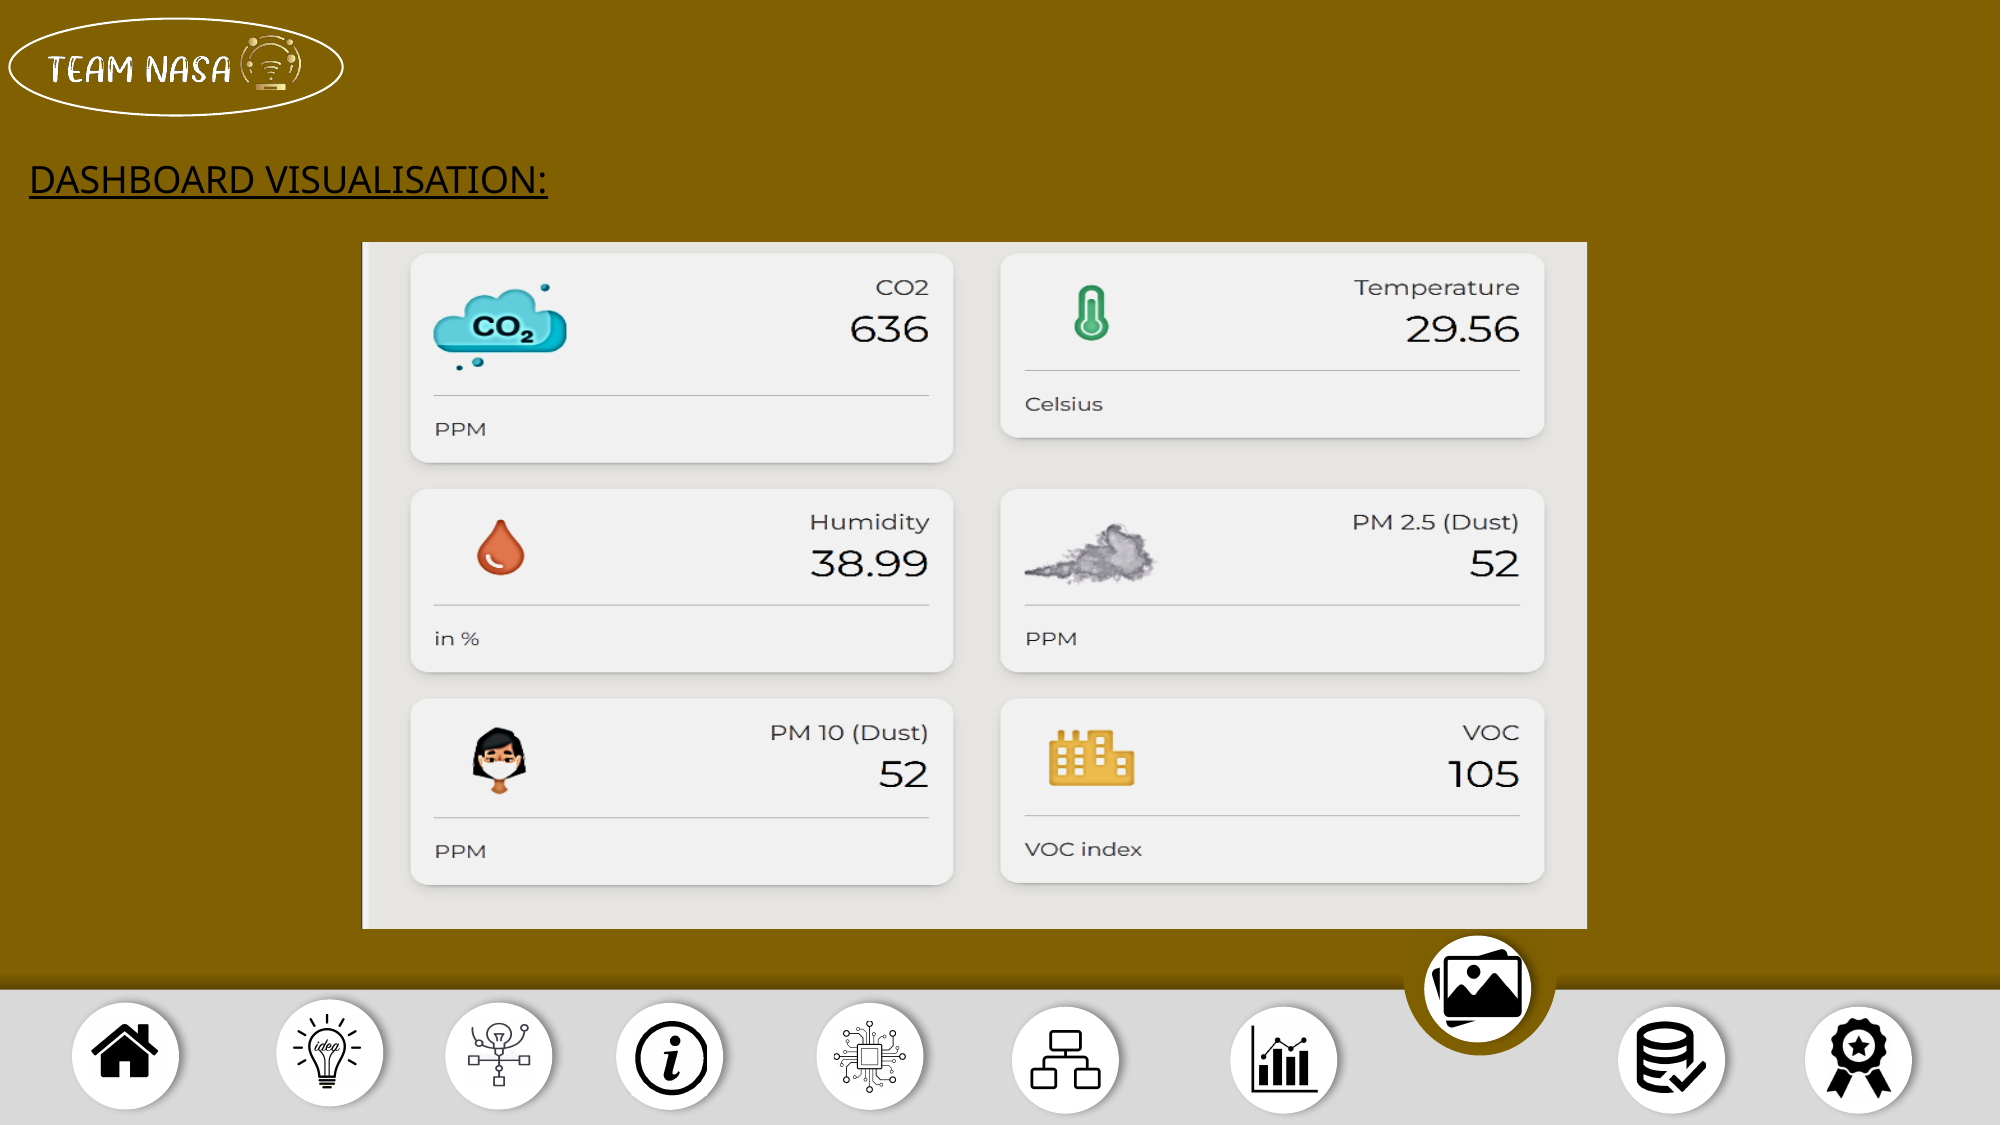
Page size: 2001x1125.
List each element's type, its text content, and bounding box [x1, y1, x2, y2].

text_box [276, 999, 384, 1107]
text_box [86, 17, 266, 25]
picture [14, 25, 333, 90]
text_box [816, 1002, 924, 1110]
picture [361, 242, 1588, 929]
text_box [8, 54, 14, 80]
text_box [1618, 1006, 1726, 1114]
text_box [445, 1002, 553, 1110]
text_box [1804, 1006, 1912, 1114]
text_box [1424, 935, 1532, 1043]
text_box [72, 1002, 179, 1110]
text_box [616, 1002, 724, 1110]
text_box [1011, 1006, 1119, 1114]
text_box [1230, 1006, 1338, 1114]
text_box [0, 894, 2000, 1125]
text_box [27, 90, 325, 117]
text_box DASHBOARD VISUALISATION: [14, 148, 834, 208]
text_box [333, 49, 344, 85]
